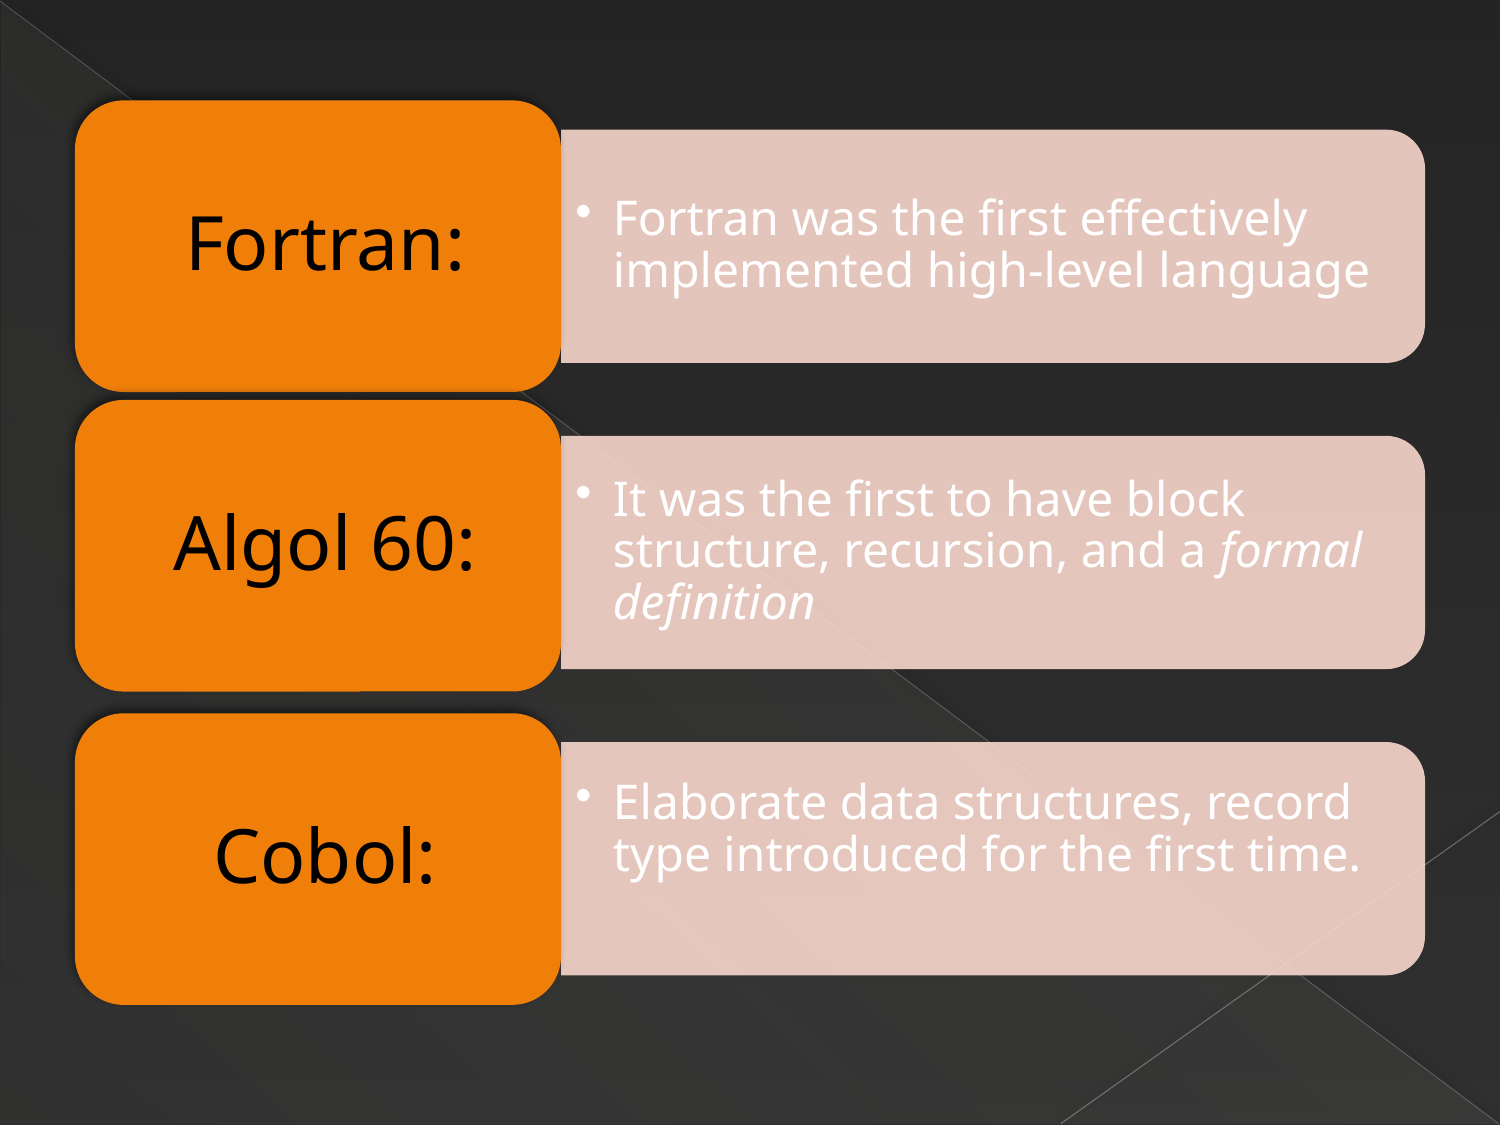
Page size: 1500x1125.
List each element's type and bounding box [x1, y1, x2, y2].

list [74, 99, 1426, 1006]
